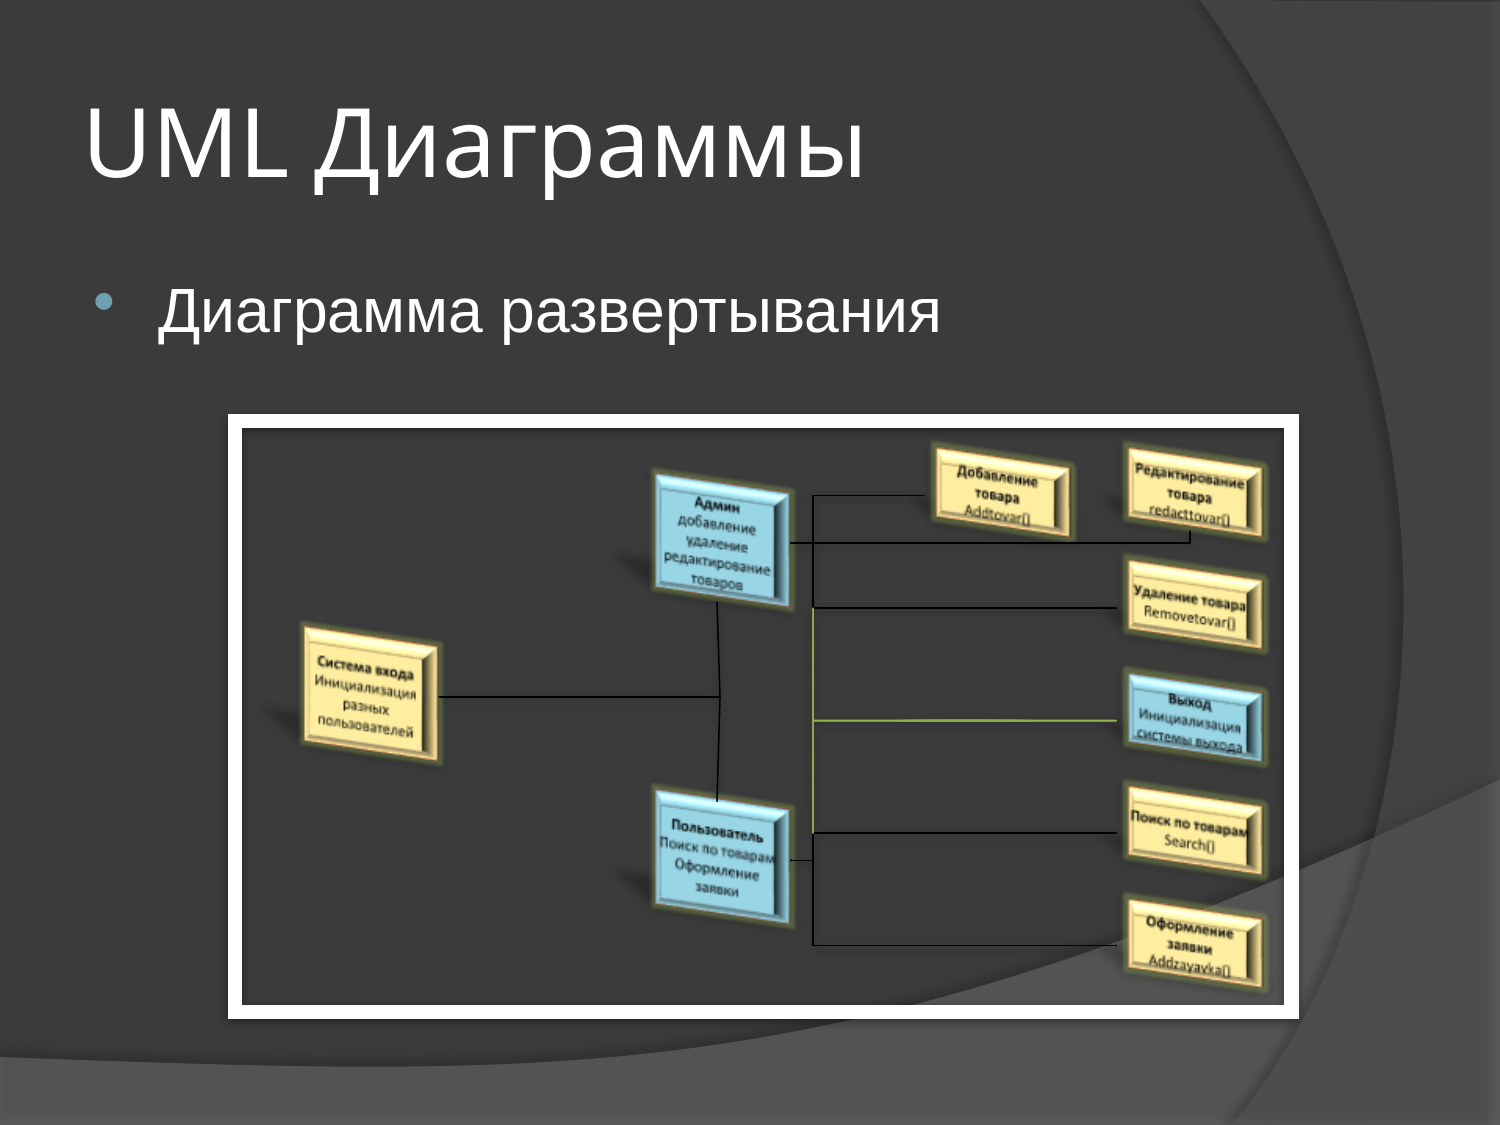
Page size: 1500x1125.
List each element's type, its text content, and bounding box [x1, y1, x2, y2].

picture [241, 428, 1285, 1006]
title UML Диаграммы [75, 45, 1300, 233]
list Диаграмма развертывания [75, 262, 1300, 1005]
